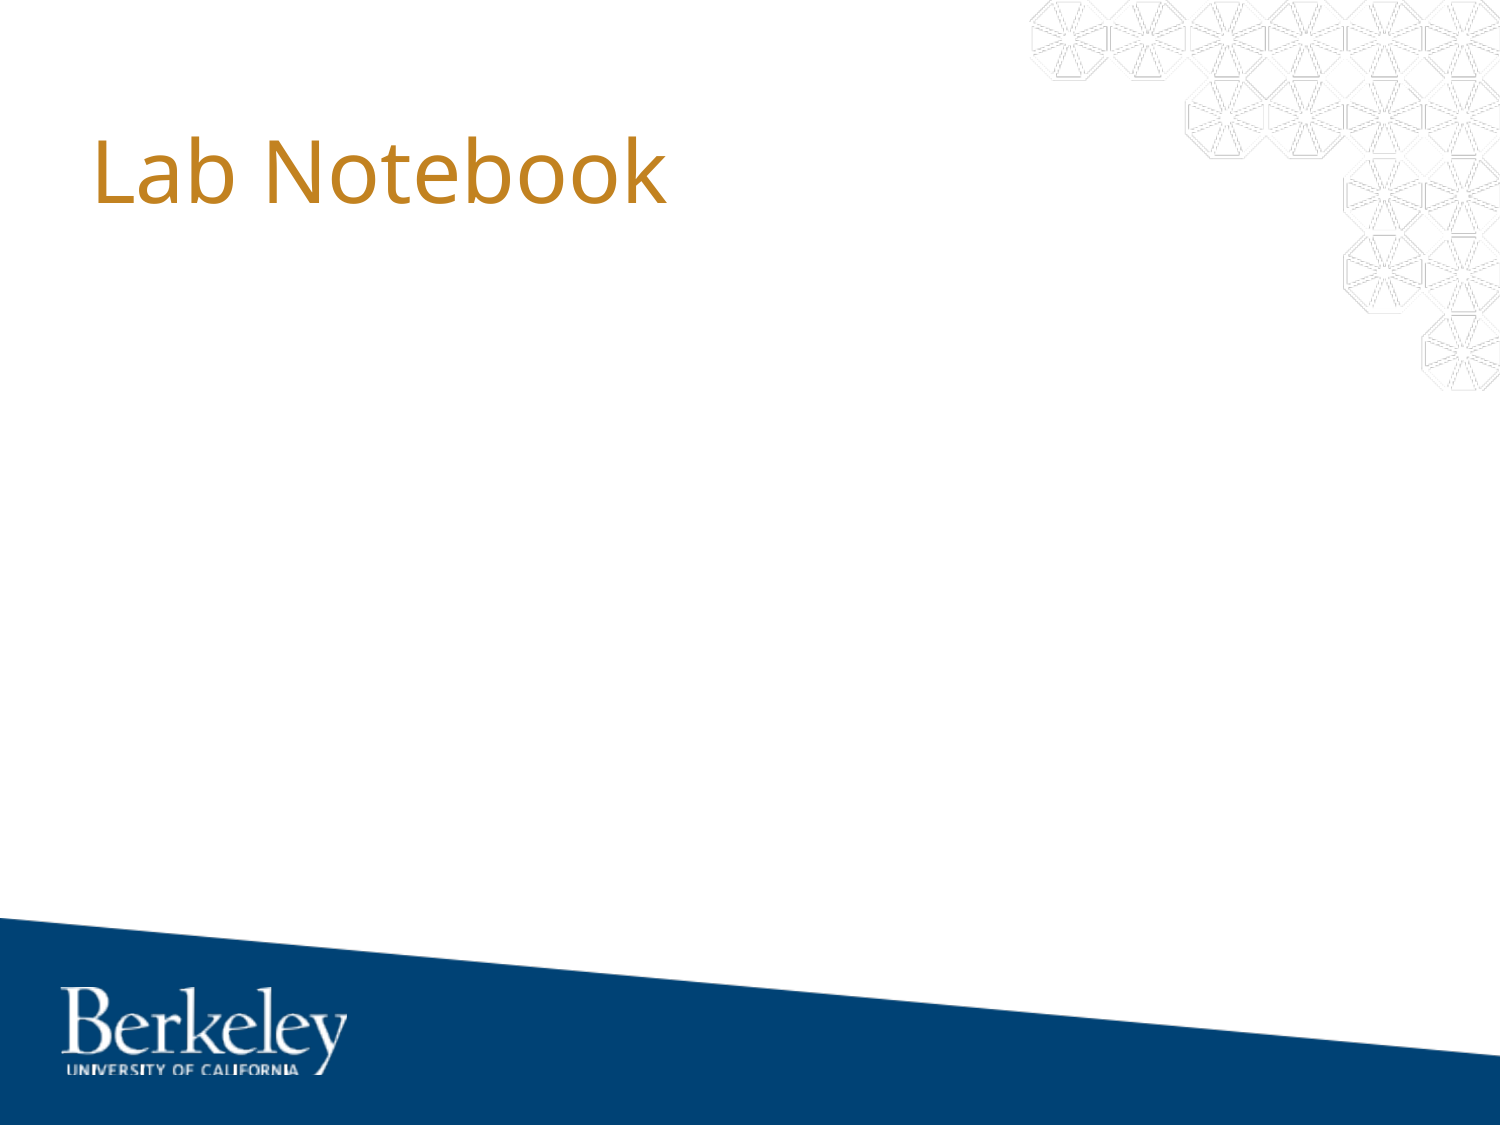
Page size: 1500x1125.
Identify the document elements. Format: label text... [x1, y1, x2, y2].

title Lab Notebook [75, 73, 1435, 263]
